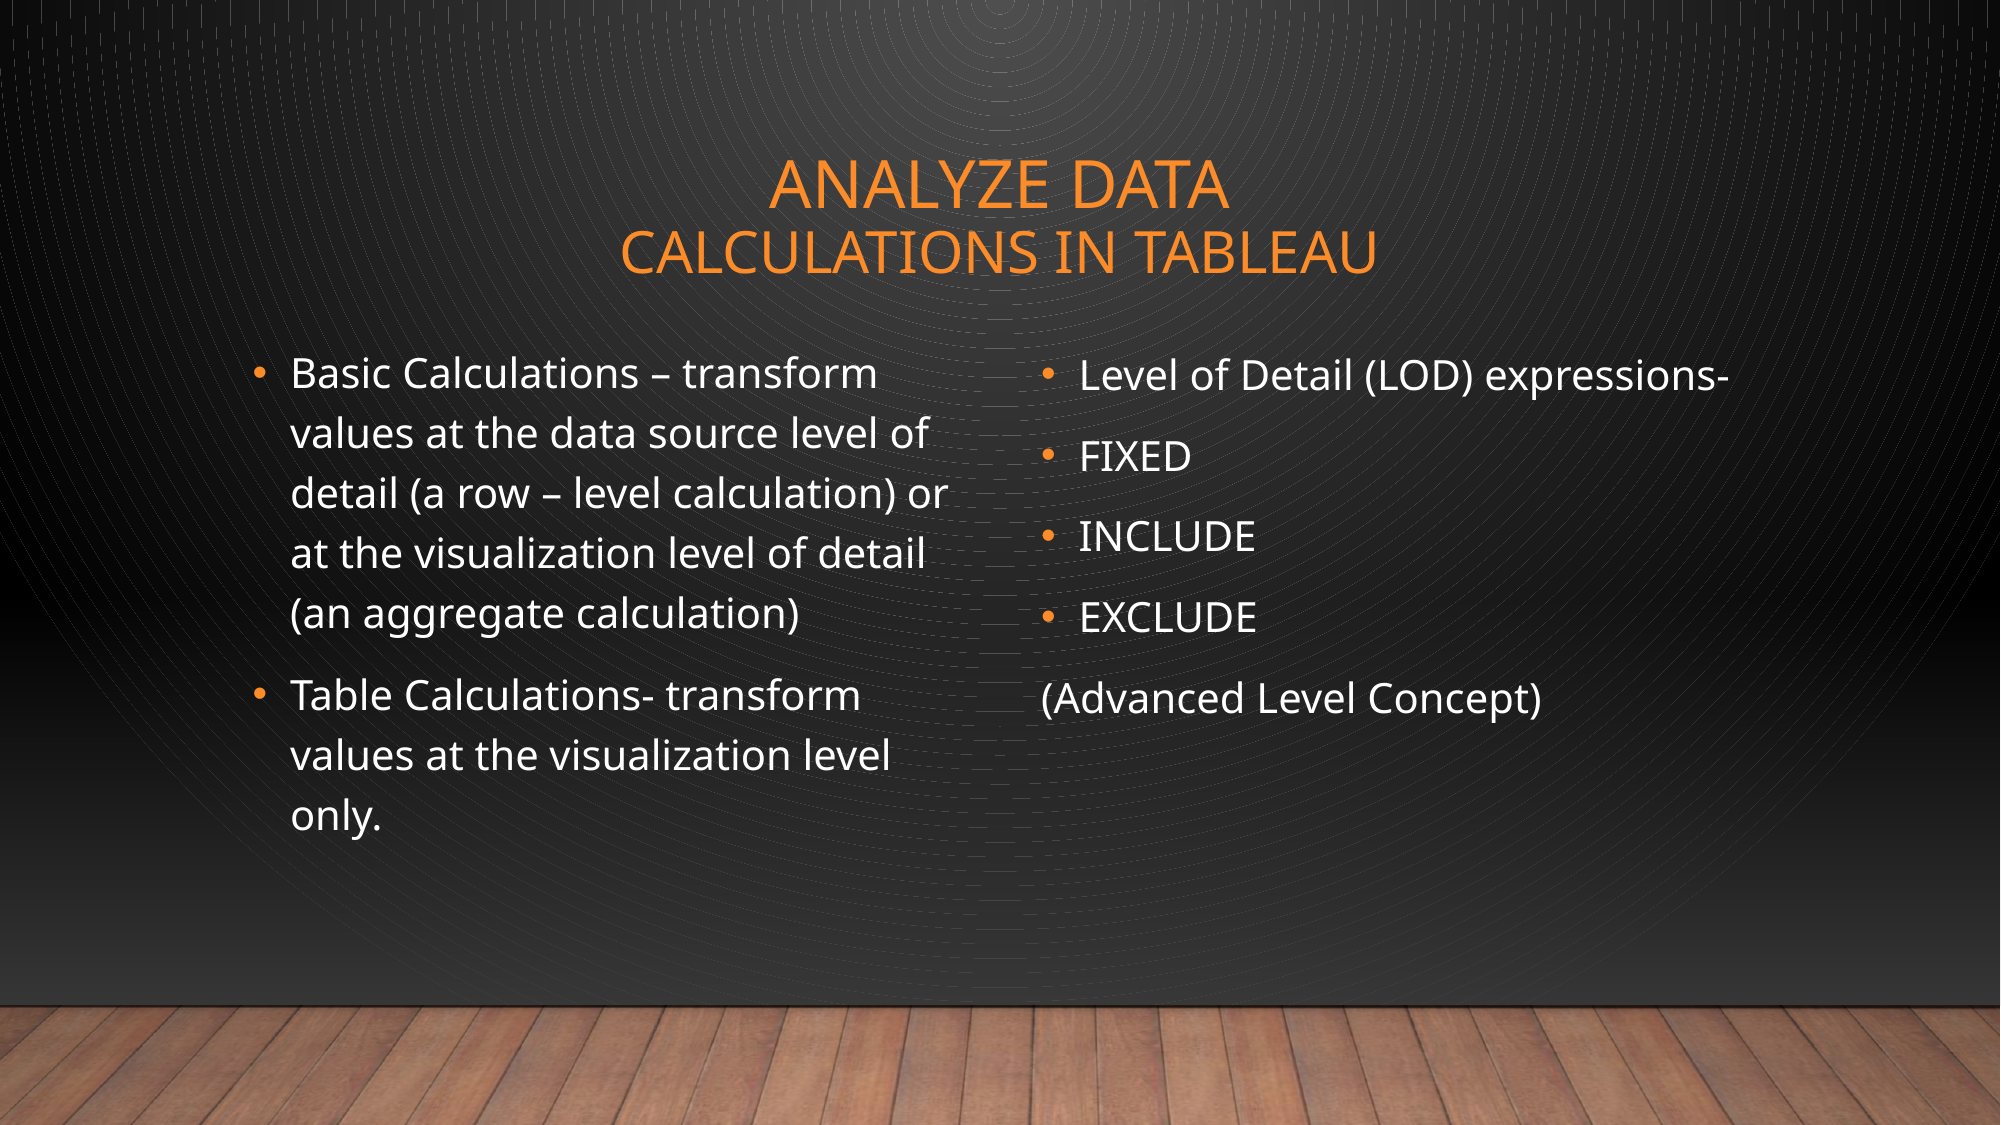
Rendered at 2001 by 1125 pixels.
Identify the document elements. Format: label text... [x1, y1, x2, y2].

list Level of Detail (LOD) expressions- FIXED INCLUDE EXCLUDE (Advanced Level Concept) [1025, 330, 1763, 896]
list Basic Calculations – transform values at the data source level of detail (a row – level calculation) or at the visualization level of detail (an aggregate calculation) Table Calculations- transform values at the visualization level only. [237, 329, 974, 896]
picture [0, 1005, 2000, 1125]
title Analyze data Calculations in tableau [237, 132, 1763, 306]
